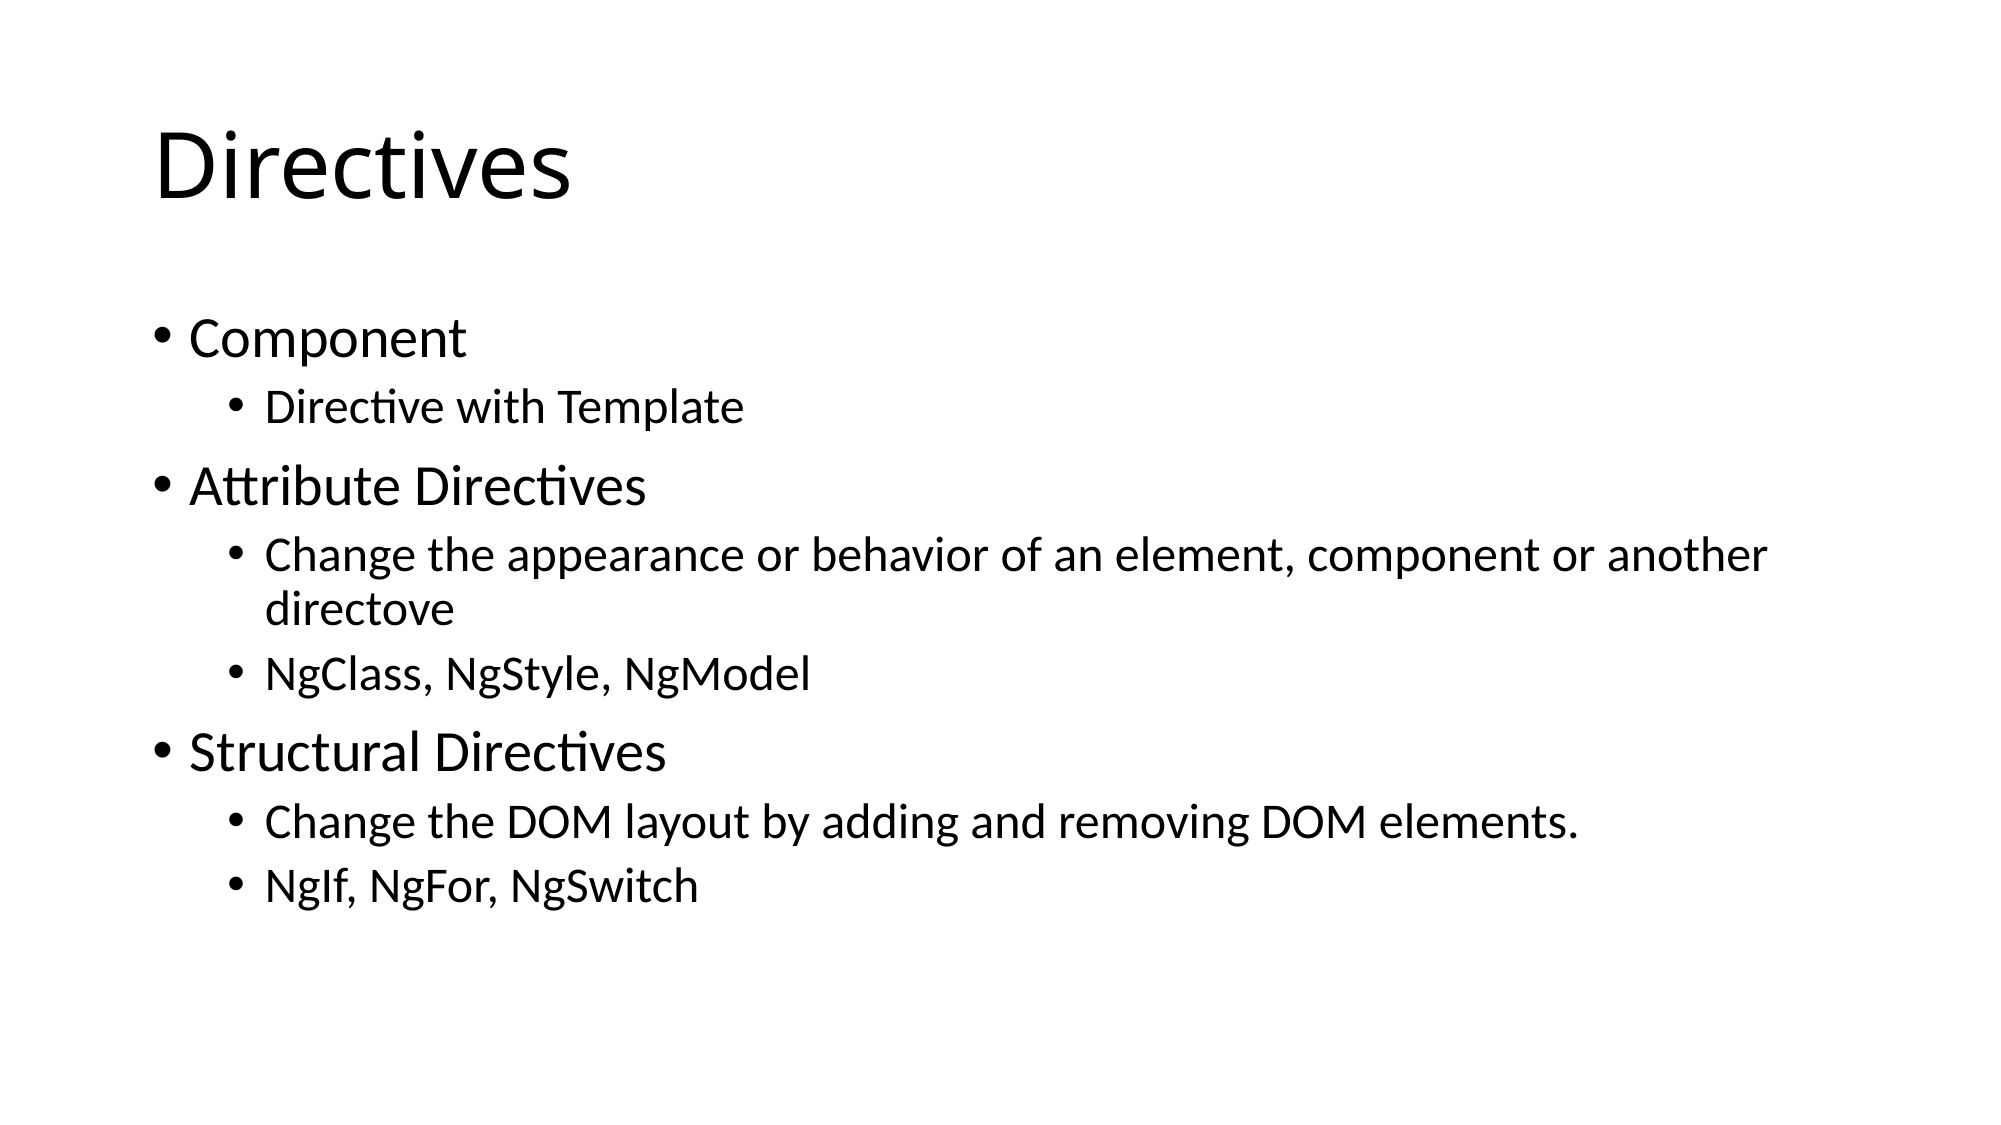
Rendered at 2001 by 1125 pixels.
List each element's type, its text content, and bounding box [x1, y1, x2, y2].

title Directives [137, 59, 1863, 278]
list Component Directive with Template Attribute Directives Change the appearance or behavior of an element, component or another directove NgClass, NgStyle, NgModel Structural Directives Change the DOM layout by adding and removing DOM elements. NgIf, NgFor, NgSwitch [137, 299, 1863, 1014]
